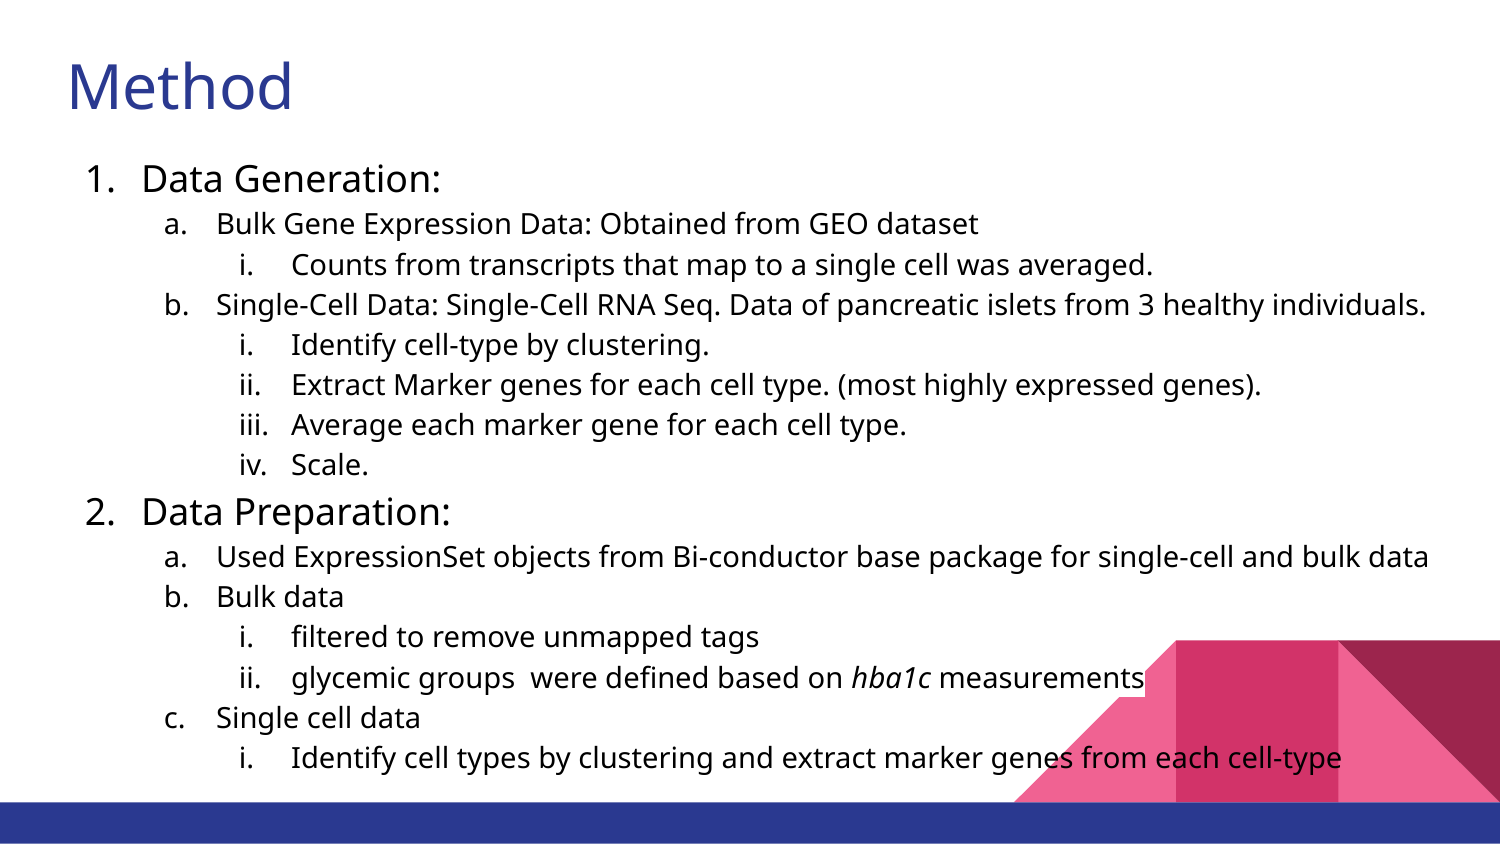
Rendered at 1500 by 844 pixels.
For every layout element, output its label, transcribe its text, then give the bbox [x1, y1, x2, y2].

title Method [51, 32, 1449, 127]
list Data Generation: Bulk Gene Expression Data: Obtained from GEO dataset Counts from transcripts that map to a single cell was averaged. Single-Cell Data: Single-Cell RNA Seq. Data of pancreatic islets from 3 healthy individuals. Identify cell-type by clustering. Extract Marker genes for each cell type. (most highly expressed genes). Average each marker gene for each cell type. Scale. Data Preparation: Used ExpressionSet objects from Bi-conductor base package for single-cell and bulk data Bulk data filtered to remove unmapped tags glycemic groups were defined based on hba1c measurements Single cell data Identify cell types by clustering and extract marker genes from each cell-type [51, 133, 1449, 774]
